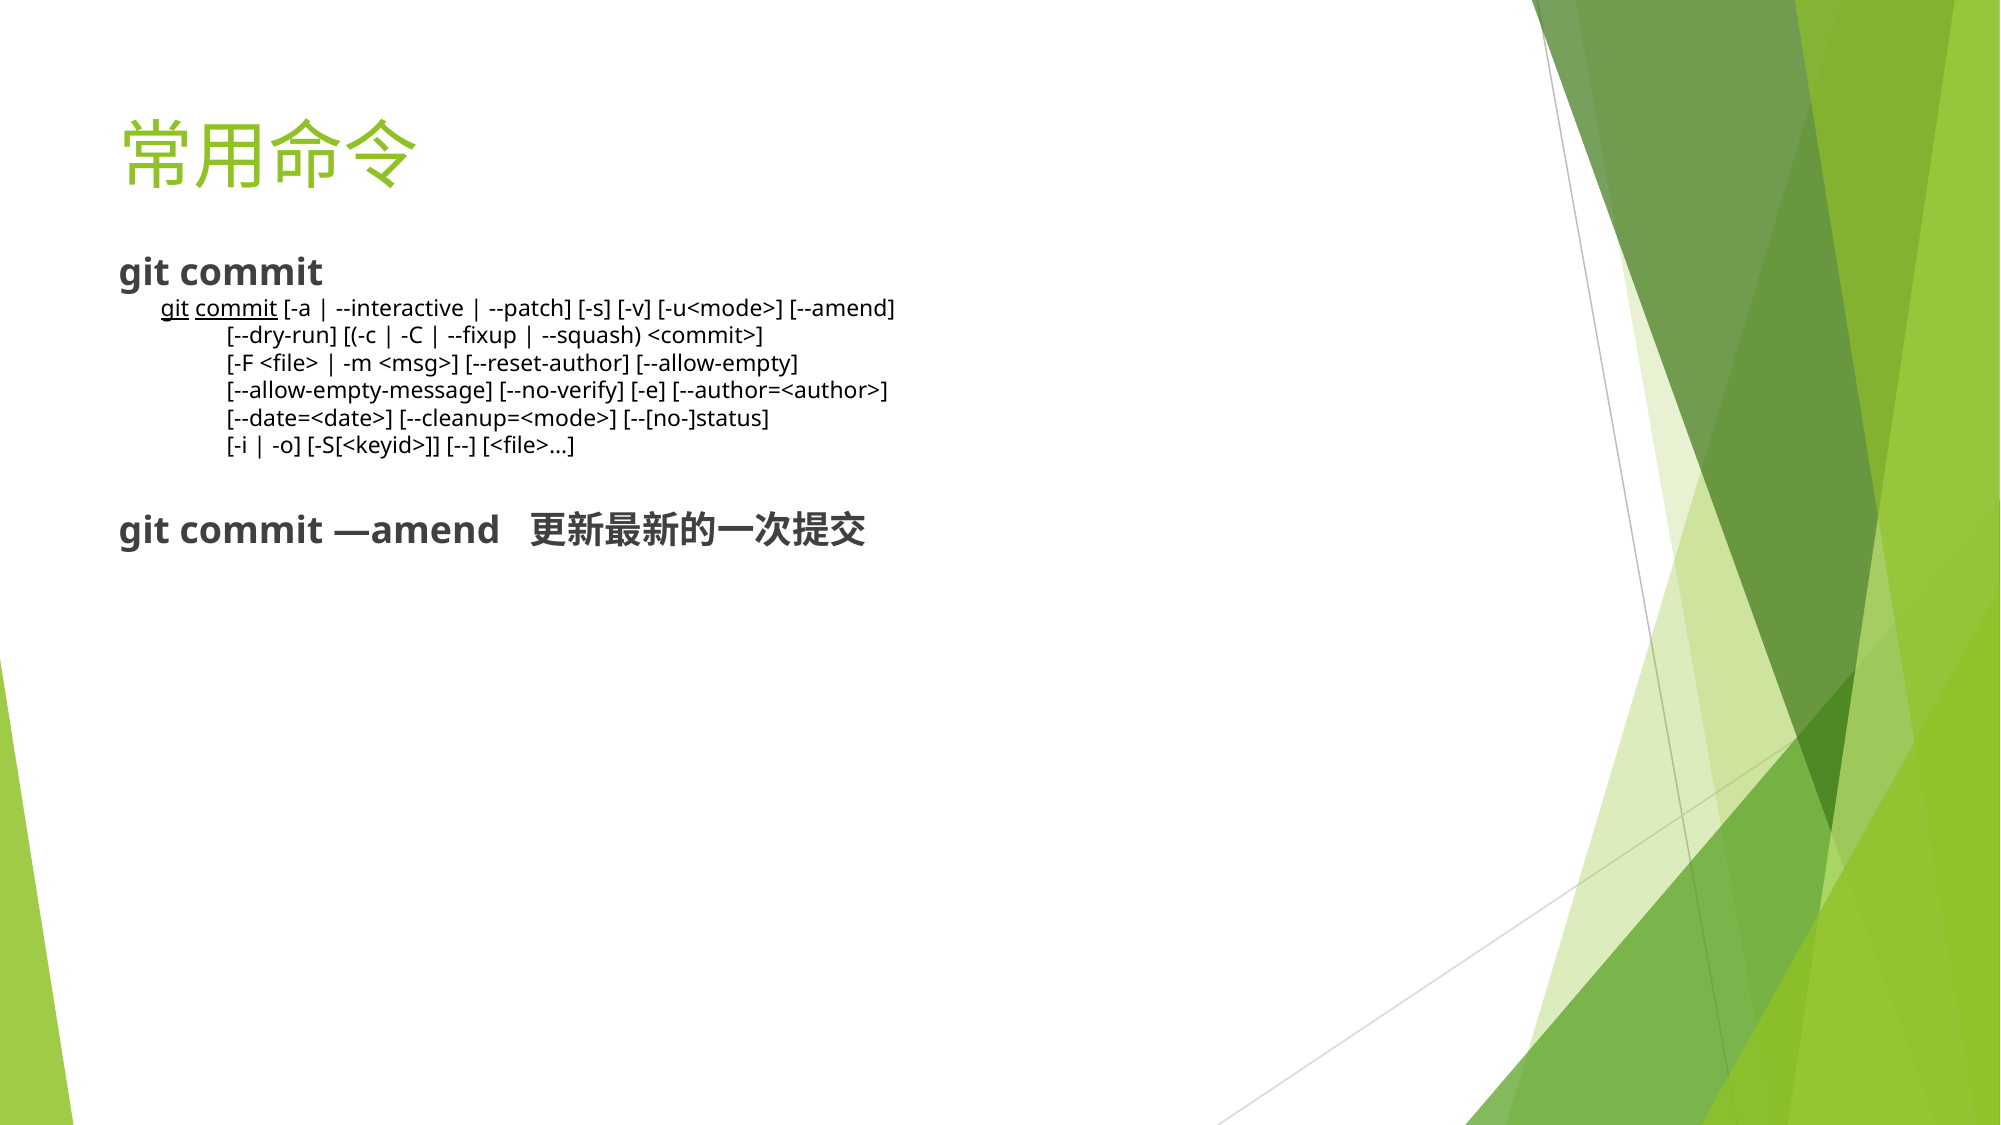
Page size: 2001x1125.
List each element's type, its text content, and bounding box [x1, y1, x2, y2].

title 常用命令 [110, 99, 1522, 219]
list git commit git commit [-a | --interactive | --patch] [-s] [-v] [-u<mode>] [--amend] [--dry-run] [(-c | -C | --fixup | --squash) <commit>] [-F <file> | -m <msg>] [--reset-author] [--allow-empty] [--allow-empty-message] [--no-verify] [-e] [--author=<author>] [--date=<date>] [--cleanup=<mode>] [--[no-]status] [-i | -o] [-S[<keyid>]] [--] [<file>…] git commit —amend 更新最新的一次提交 [110, 240, 1522, 992]
